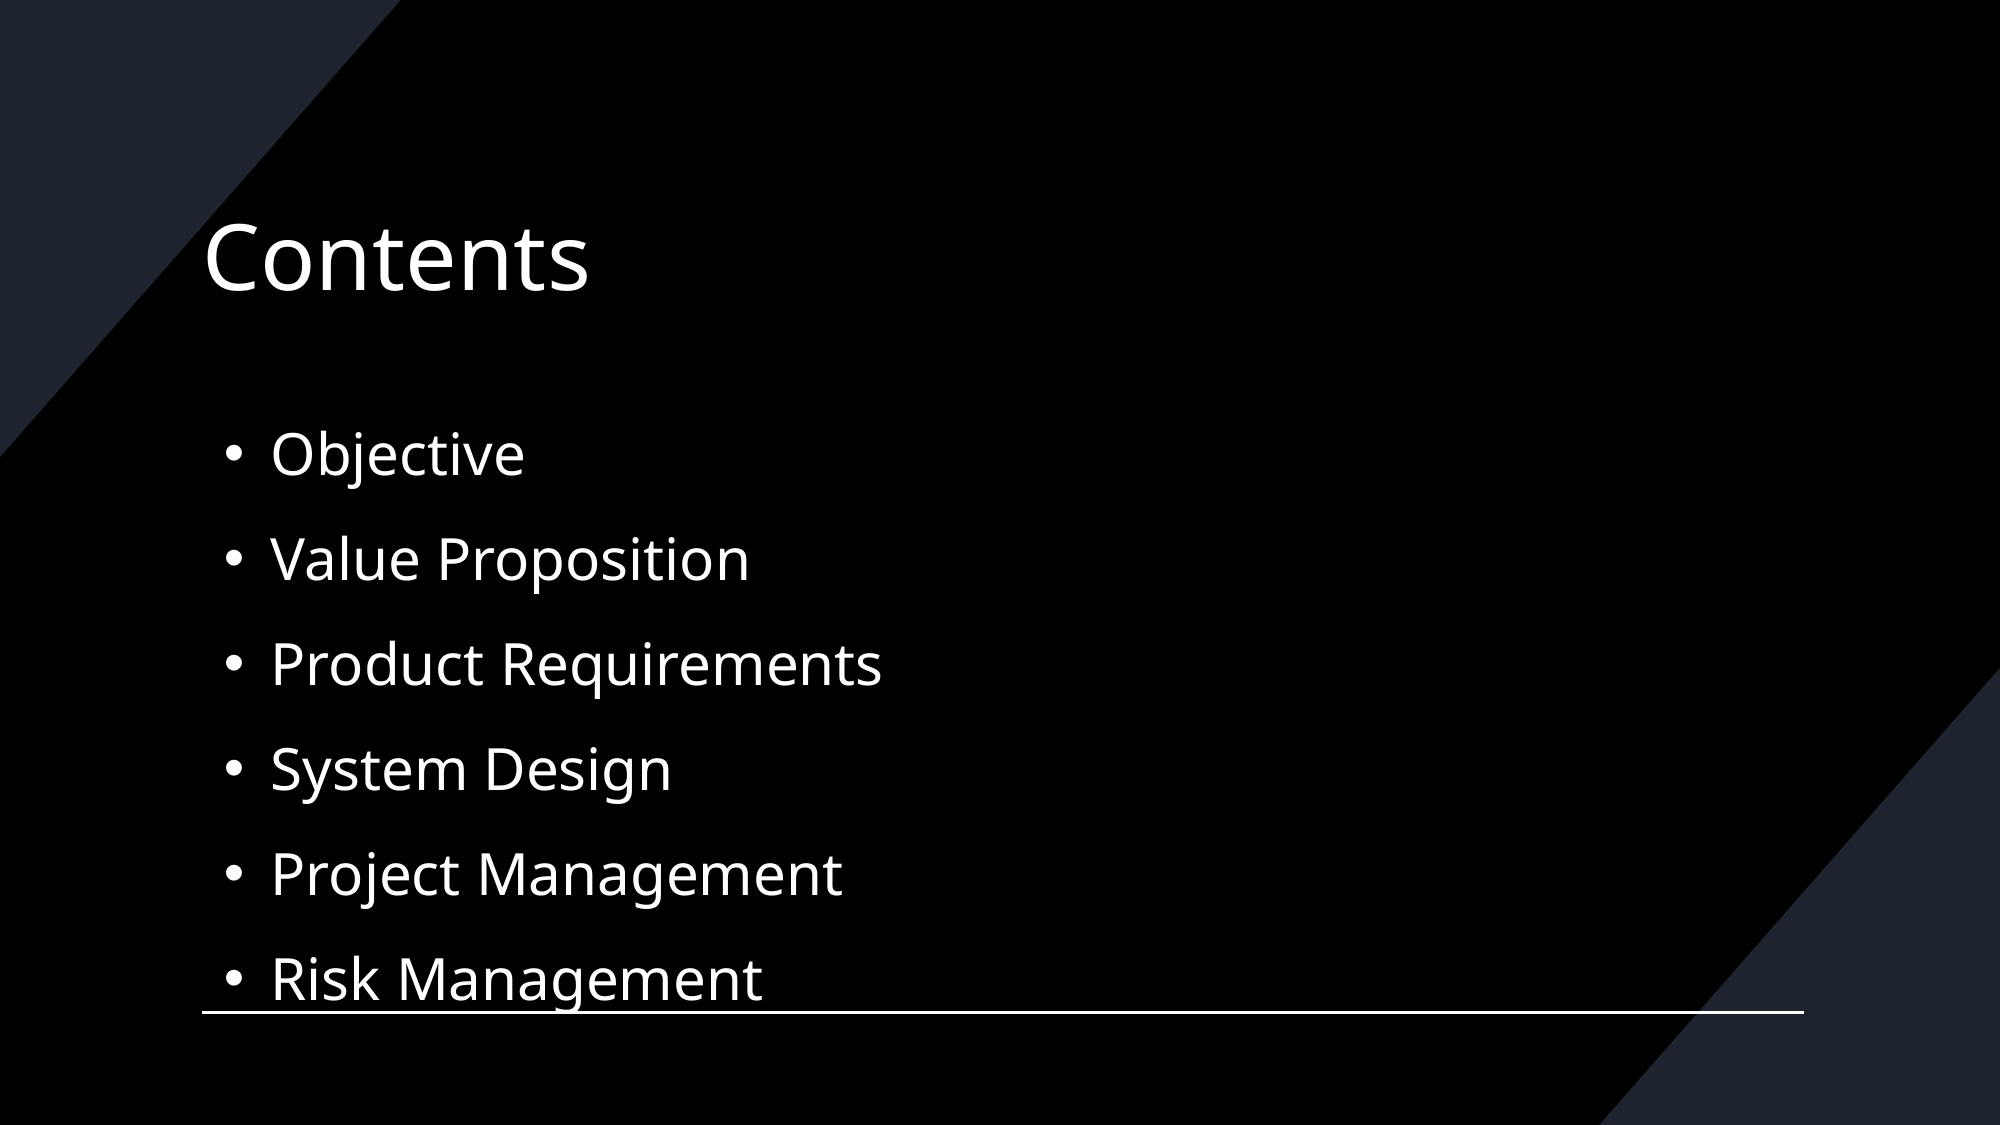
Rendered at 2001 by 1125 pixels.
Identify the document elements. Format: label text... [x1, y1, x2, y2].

title Contents [187, 143, 1813, 367]
text_box Objective Value Proposition Product Requirements System Design Project Management Risk Management [208, 374, 1393, 1020]
